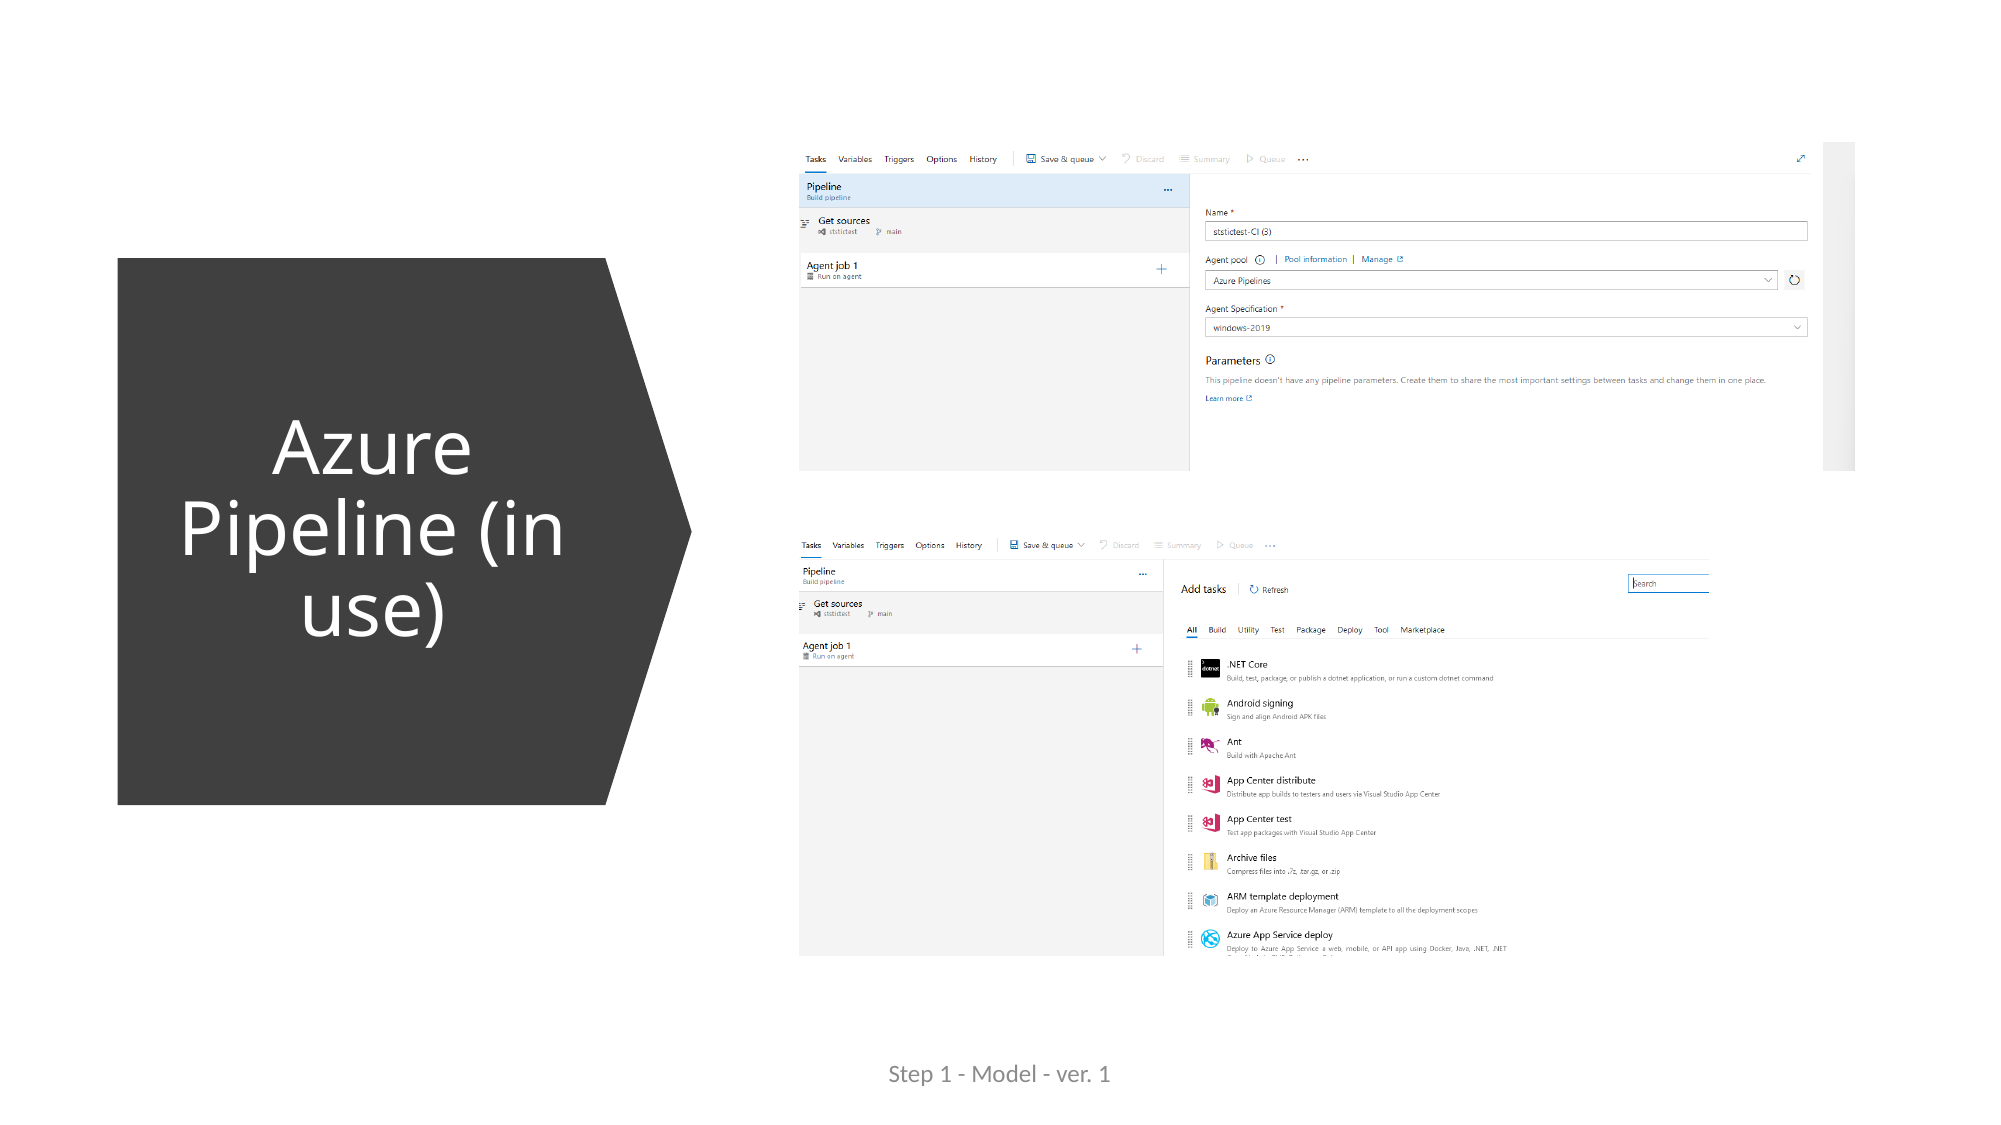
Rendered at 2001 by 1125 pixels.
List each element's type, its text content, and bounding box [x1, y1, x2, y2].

text_box [116, 257, 693, 807]
picture [799, 531, 1709, 956]
picture [799, 142, 1855, 471]
footer Step 1 - Model - ver. 1 [662, 1042, 1338, 1103]
title Azure Pipeline (in use) [145, 322, 600, 741]
